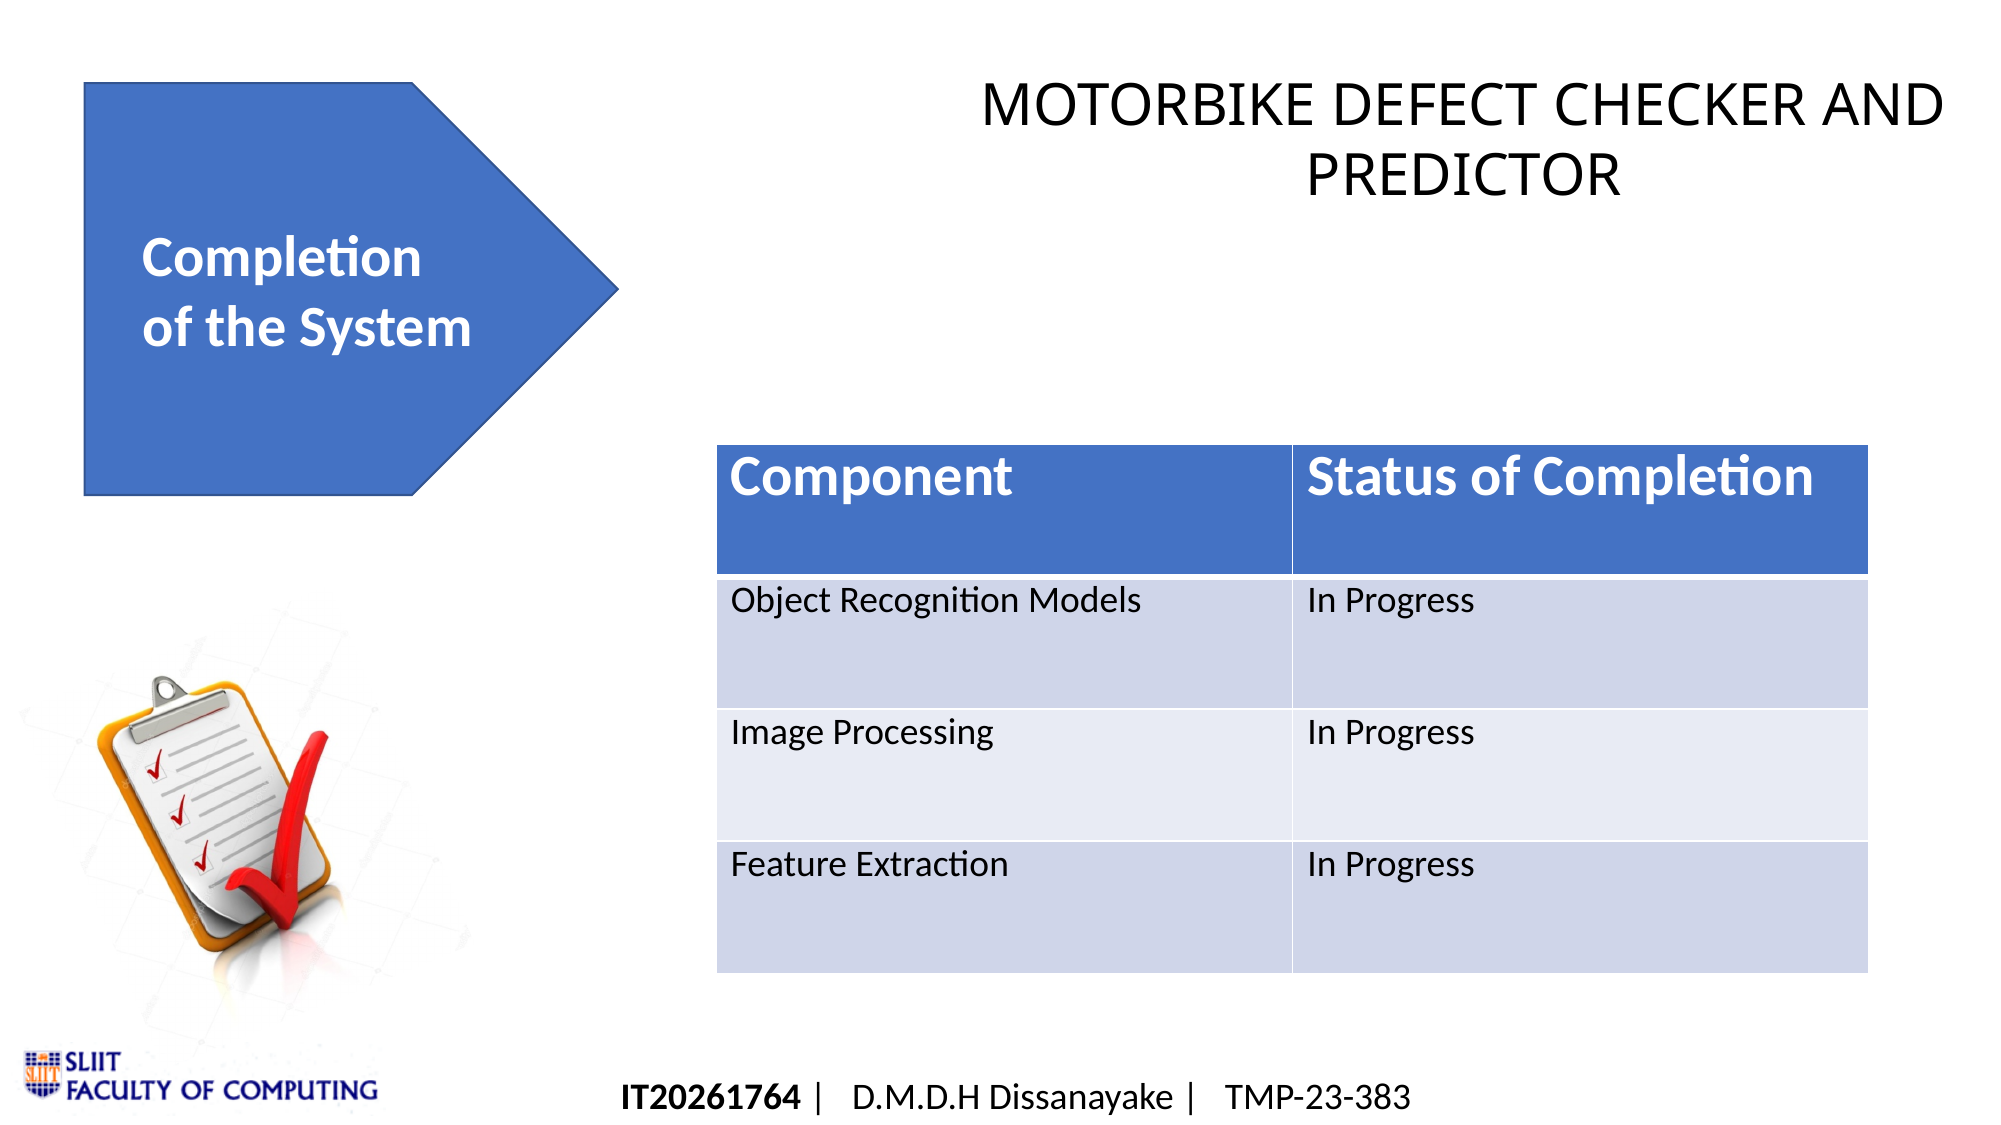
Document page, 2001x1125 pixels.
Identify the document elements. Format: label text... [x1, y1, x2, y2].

table_header Status of Completion [1293, 445, 1868, 574]
table_cell Object Recognition Models [717, 580, 1292, 708]
text_box Completion of the System [128, 210, 493, 366]
picture [11, 586, 473, 1116]
text_box MOTORBIKE DEFECT CHECKER AND PREDICTOR [944, 59, 1983, 260]
table_cell In Progress [1293, 710, 1868, 840]
table_cell Image Processing [717, 710, 1292, 840]
table_cell In Progress [1293, 842, 1868, 973]
table_cell In Progress [1293, 580, 1868, 708]
text_box [83, 82, 620, 497]
table_header Component [717, 445, 1292, 574]
table_cell Feature Extraction [717, 842, 1292, 973]
text_box IT20261764 | D.M.D.H Dissanayake | TMP-23-383 [605, 1064, 1427, 1125]
